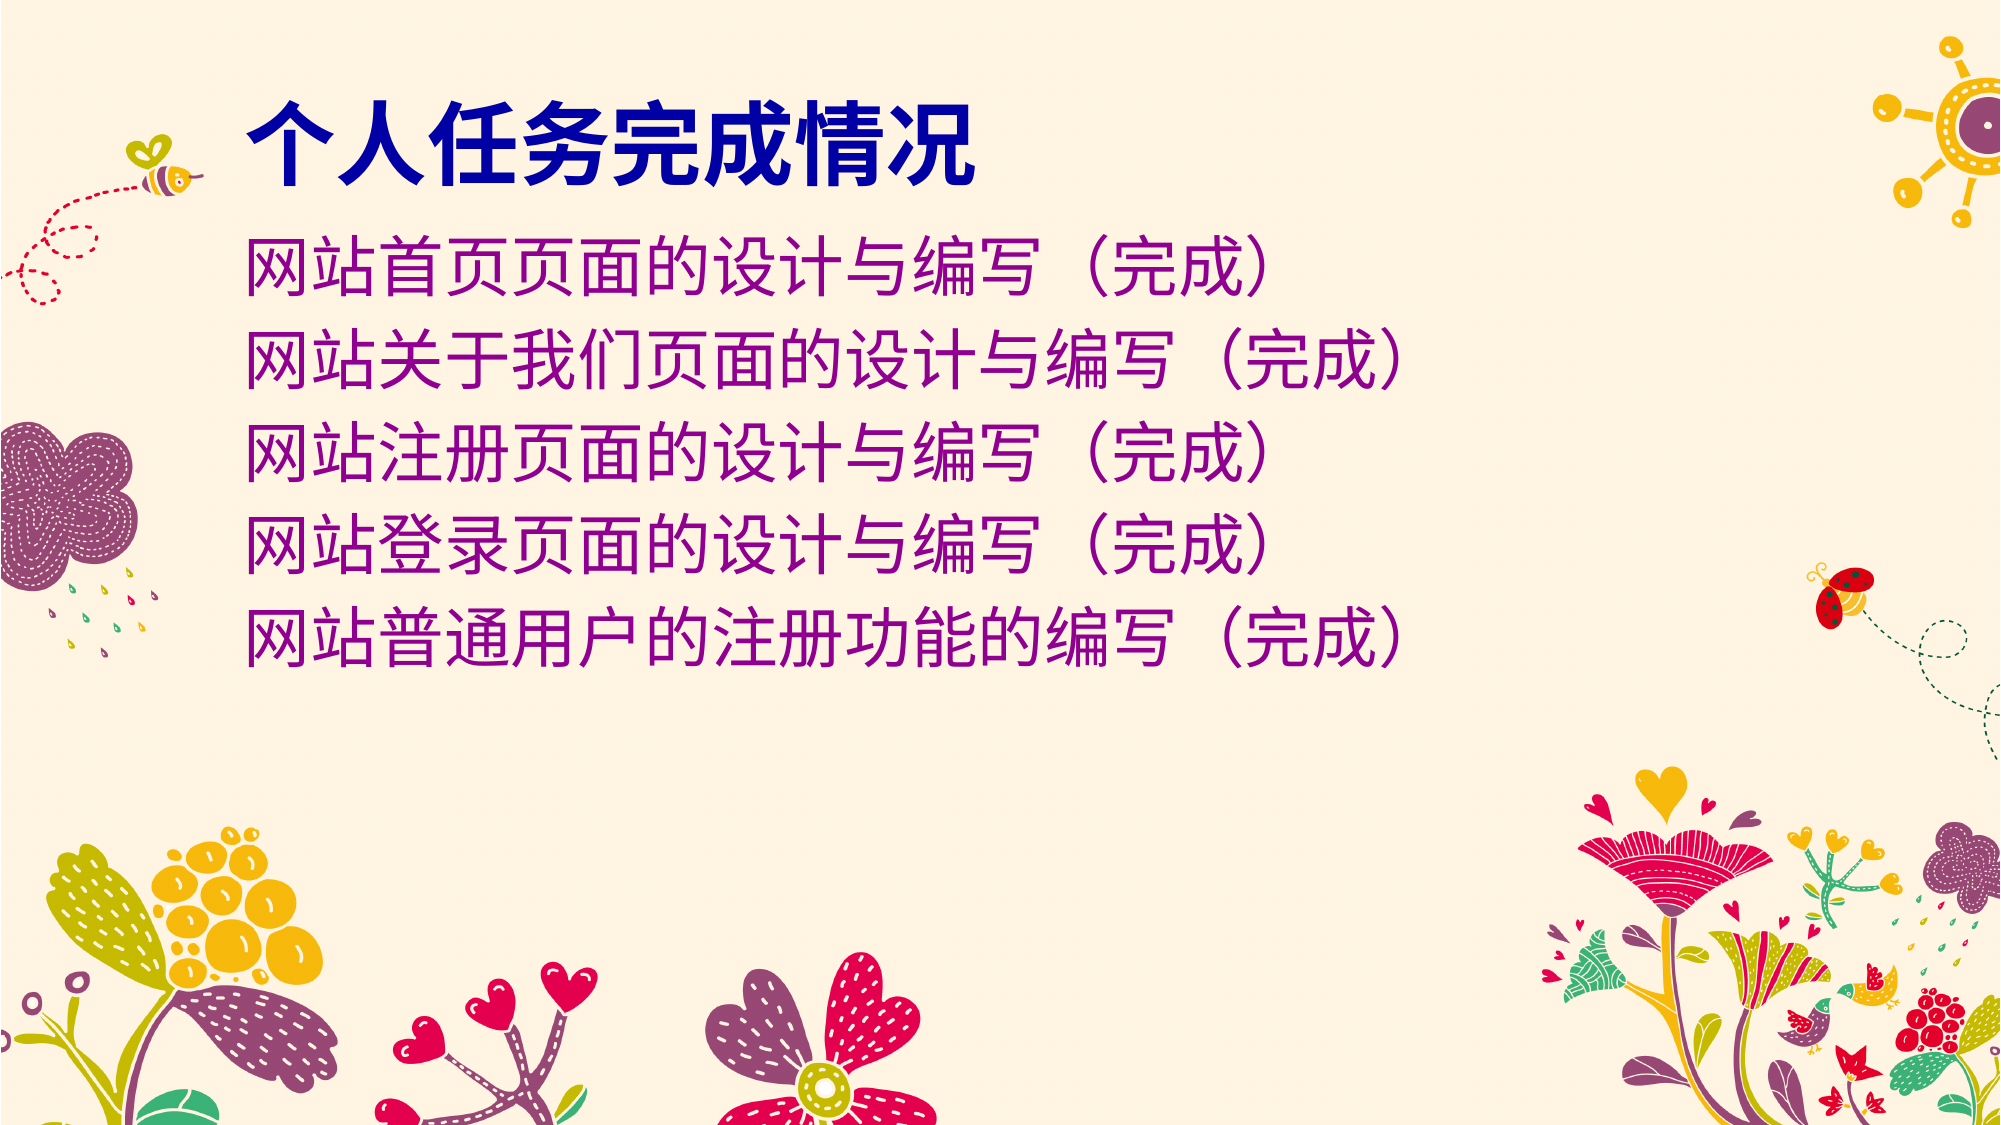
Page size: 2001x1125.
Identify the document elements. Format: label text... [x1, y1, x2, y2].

list 网站首页页面的设计与编写（完成） 网站关于我们页面的设计与编写（完成） 网站注册页面的设计与编写（完成） 网站登录页面的设计与编写（完成） 网站普通用户的注册功能的编写（完成） [228, 226, 1771, 783]
title 个人任务完成情况 [229, 86, 1771, 212]
picture [0, 0, 2001, 1125]
